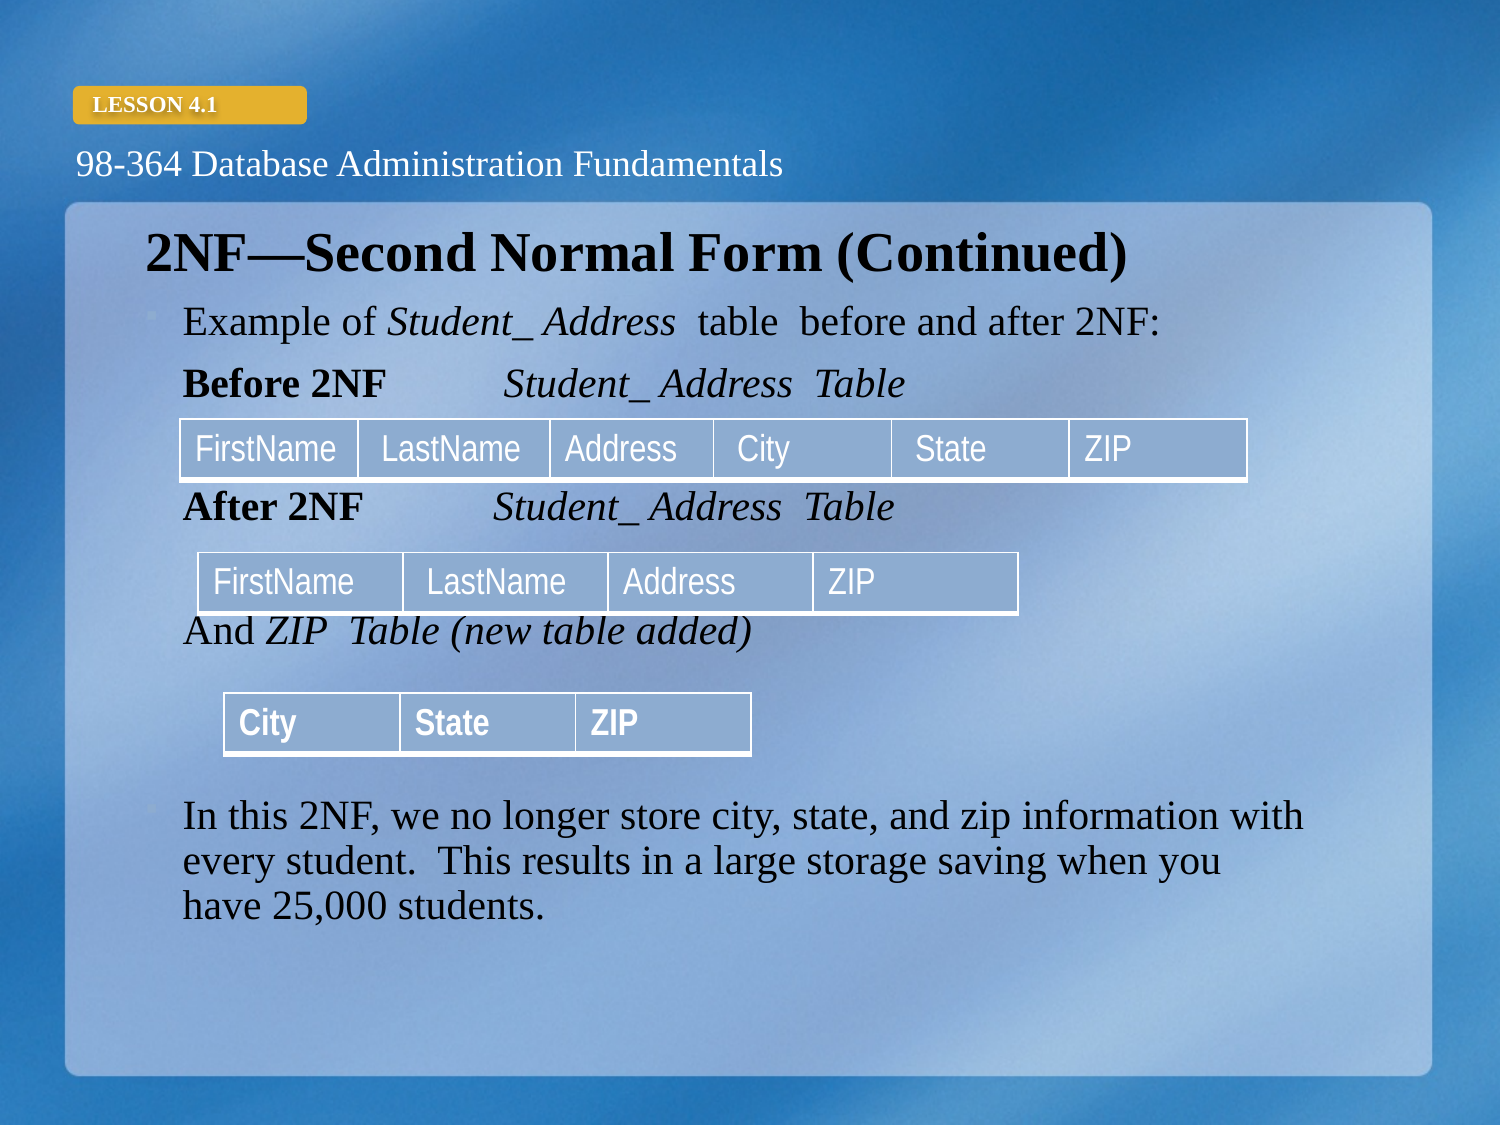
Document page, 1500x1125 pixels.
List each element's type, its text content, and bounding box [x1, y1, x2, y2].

list 2NF—Second Normal Form (Continued) Example of Student_ Address table before and after 2NF: Before 2NF Student_ Address Table After 2NF Student_ Address Table And ZIP Table (new table added) In this 2NF, we no longer store city, state, and zip information with every student. This results in a large storage saving when you have 25,000 students. [85, 215, 1325, 1048]
table_header State [892, 420, 1068, 477]
table_header Address [609, 553, 812, 611]
table_header City [714, 420, 891, 477]
picture [0, 0, 1500, 1125]
table_header FirstName [199, 553, 402, 611]
table_header ZIP [1070, 420, 1246, 477]
table_header City [225, 694, 399, 751]
table_header Address [551, 420, 713, 477]
table_header ZIP [814, 553, 1017, 611]
table_header LastName [359, 420, 549, 477]
table_header FirstName [181, 420, 357, 477]
table_header LastName [404, 553, 607, 611]
table_header ZIP [576, 694, 750, 751]
table_header State [401, 694, 575, 751]
